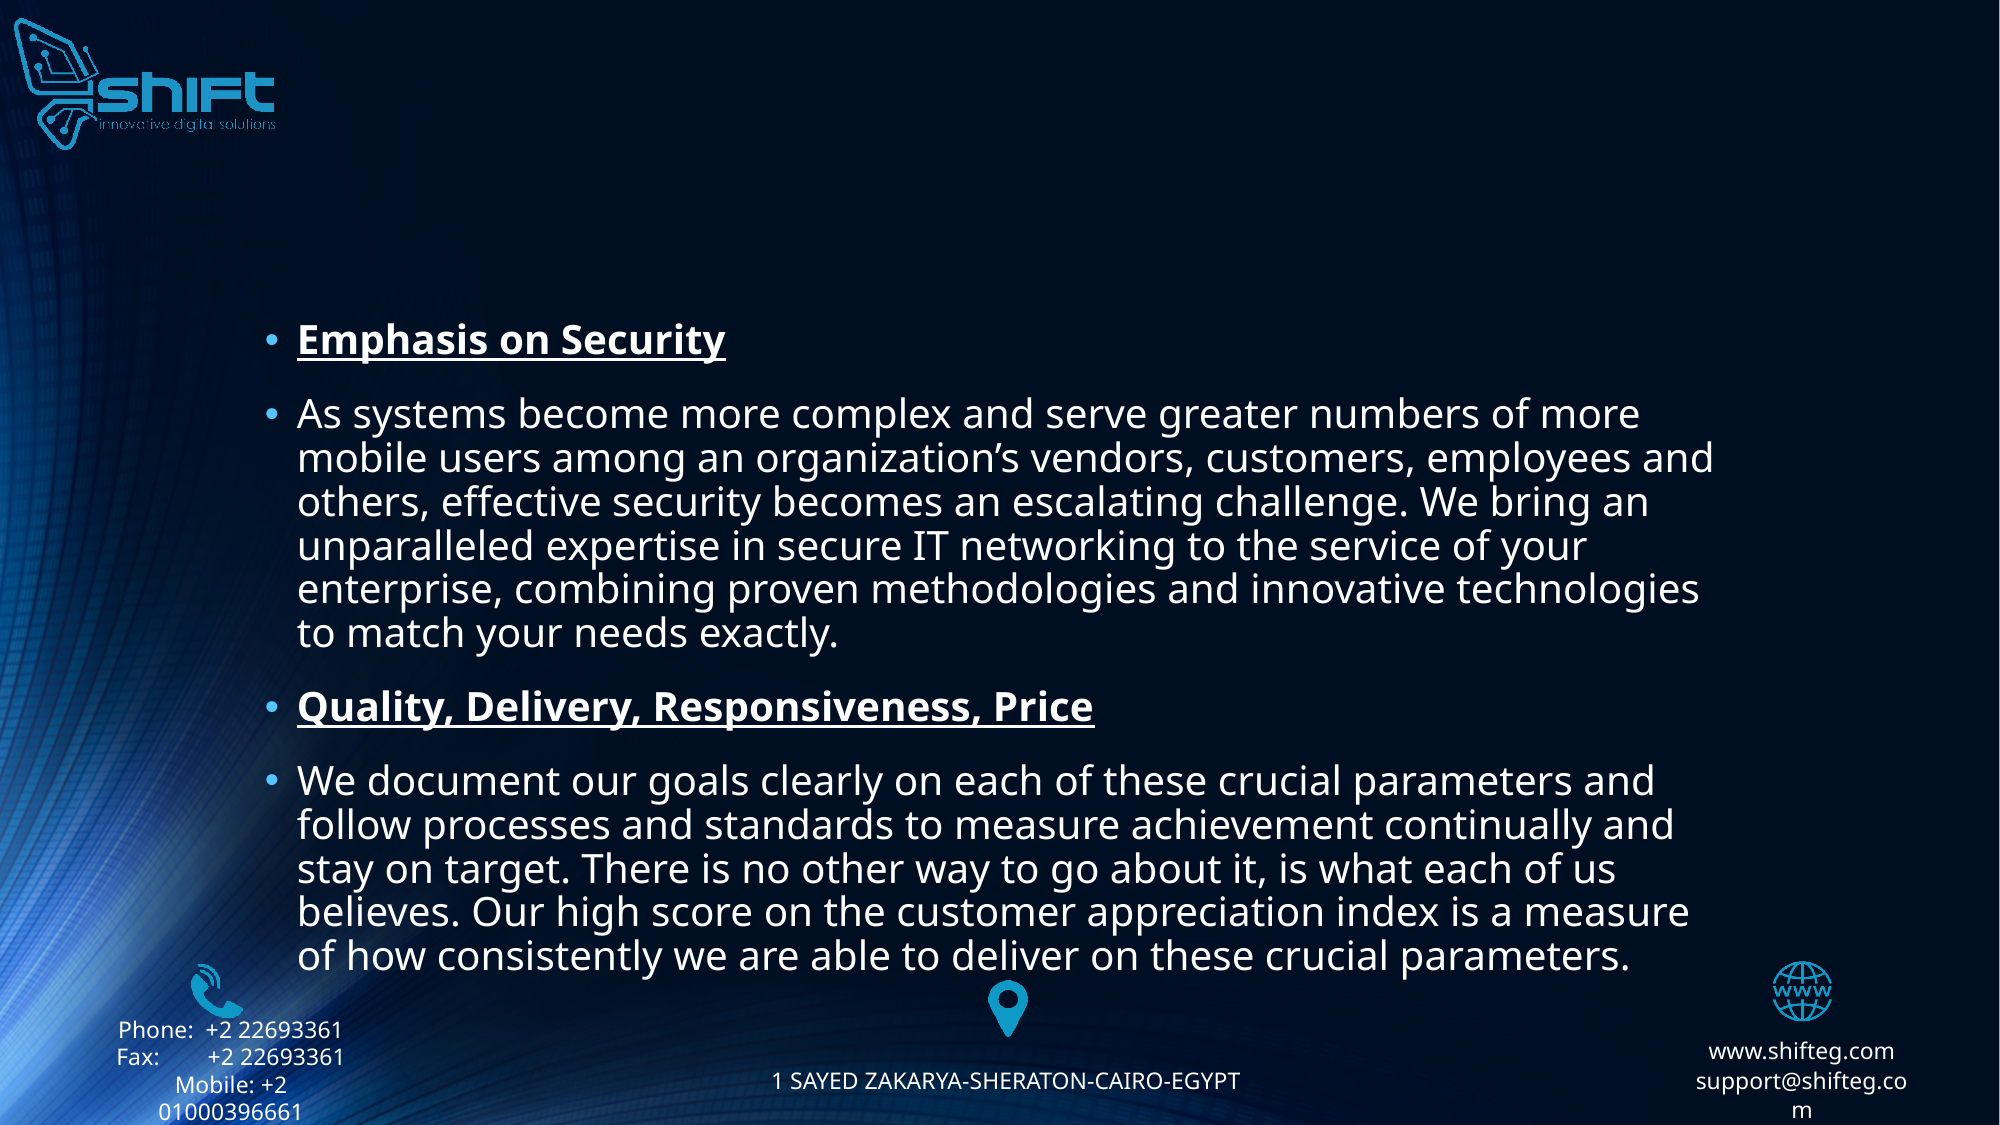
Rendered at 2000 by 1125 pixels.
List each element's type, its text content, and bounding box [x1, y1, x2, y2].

picture [0, 0, 2000, 1125]
list Emphasis on Security As systems become more complex and serve greater numbers of more mobile users among an organization’s vendors, customers, employees and others, effective security becomes an escalating challenge. We bring an unparalleled expertise in secure IT networking to the service of your enterprise, combining proven methodologies and innovative technologies to match your needs exactly. Quality, Delivery, Responsiveness, Price We document our goals clearly on each of these crucial parameters and follow processes and standards to measure achievement continually and stay on target. There is no other way to go about it, is what each of us believes. Our high score on the customer appreciation index is a measure of how consistently we are able to deliver on these crucial parameters. [249, 312, 1749, 958]
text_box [86, 958, 1925, 1107]
